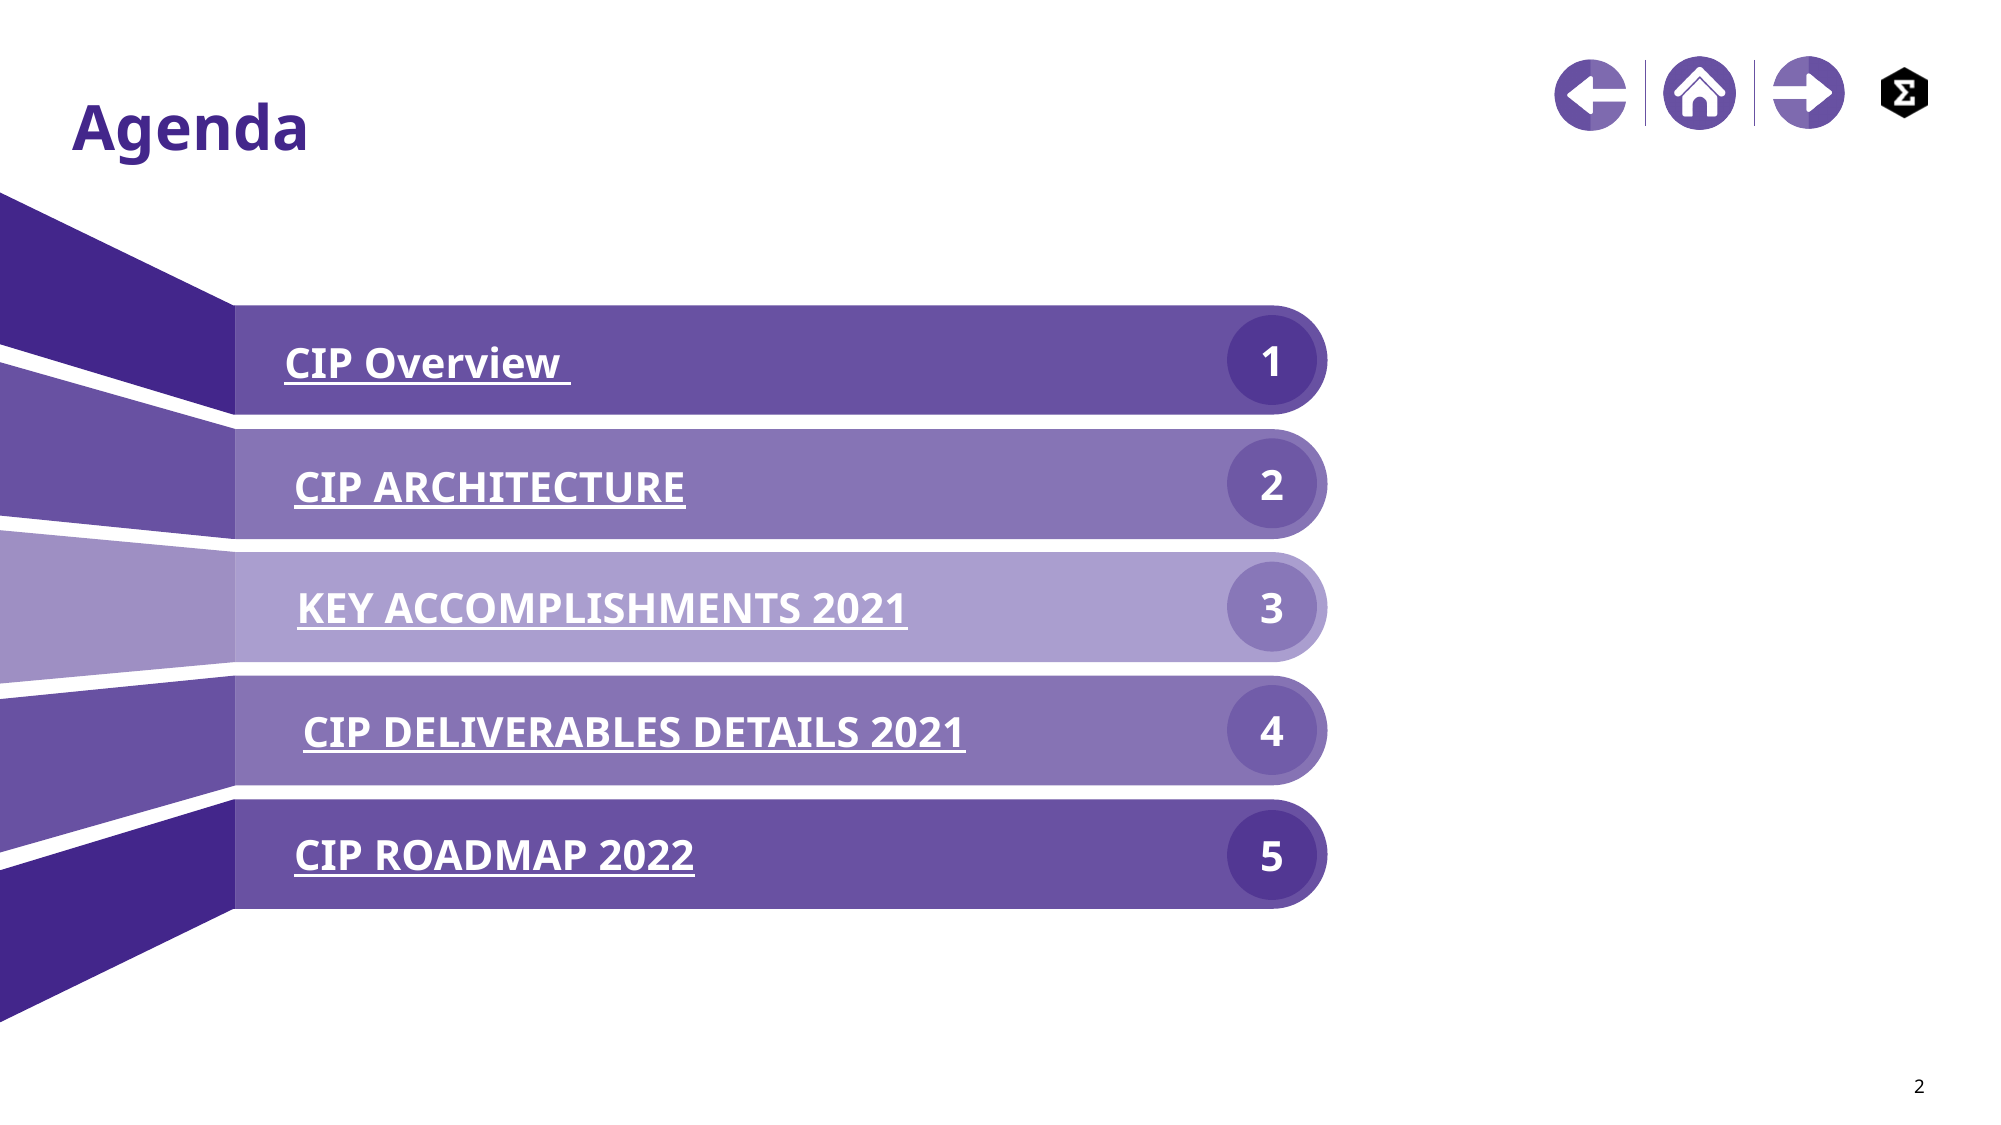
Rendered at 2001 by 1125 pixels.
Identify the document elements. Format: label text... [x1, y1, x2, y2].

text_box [0, 799, 1328, 1023]
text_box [0, 362, 1328, 530]
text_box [0, 530, 1328, 675]
picture [1553, 59, 1626, 131]
picture [1663, 56, 1736, 130]
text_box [0, 675, 1328, 799]
picture [1773, 56, 1845, 129]
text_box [0, 192, 1328, 362]
picture [1881, 66, 1928, 119]
title Agenda [72, 59, 1798, 164]
